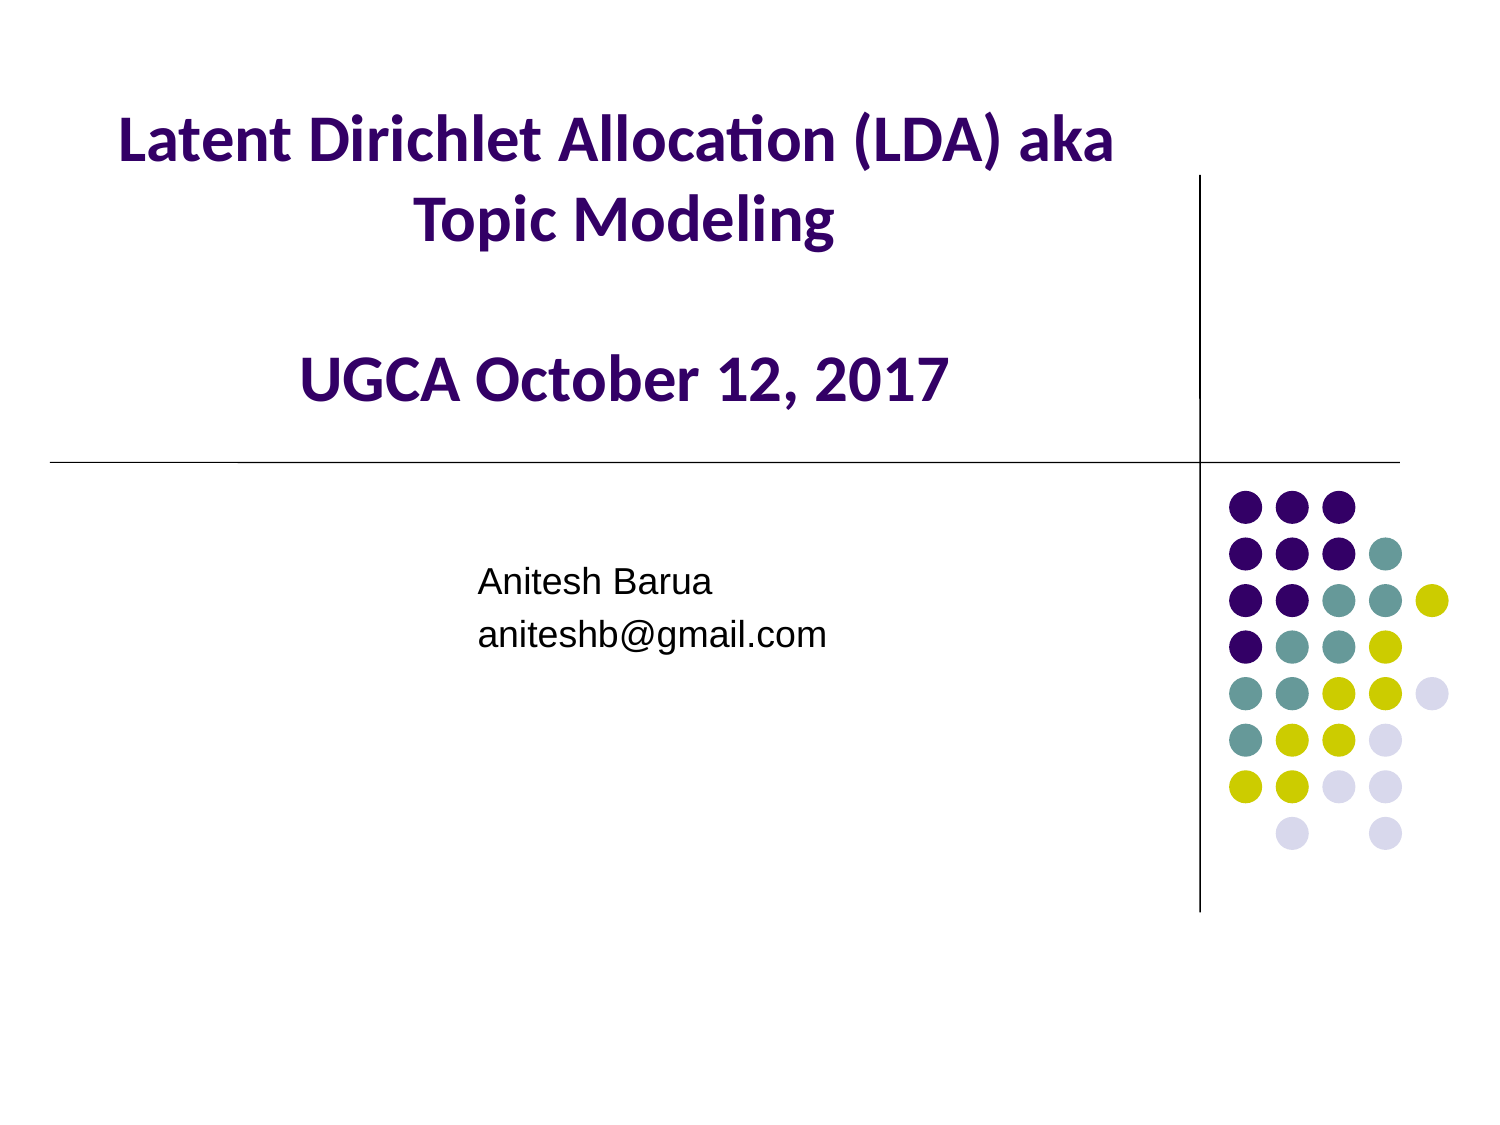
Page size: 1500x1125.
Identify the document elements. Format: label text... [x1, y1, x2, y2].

title Latent Dirichlet Allocation (LDA) aka Topic Modeling UGCA October 12, 2017 [0, 321, 1263, 563]
subtitle Anitesh Barua aniteshb@gmail.com [462, 549, 1500, 838]
